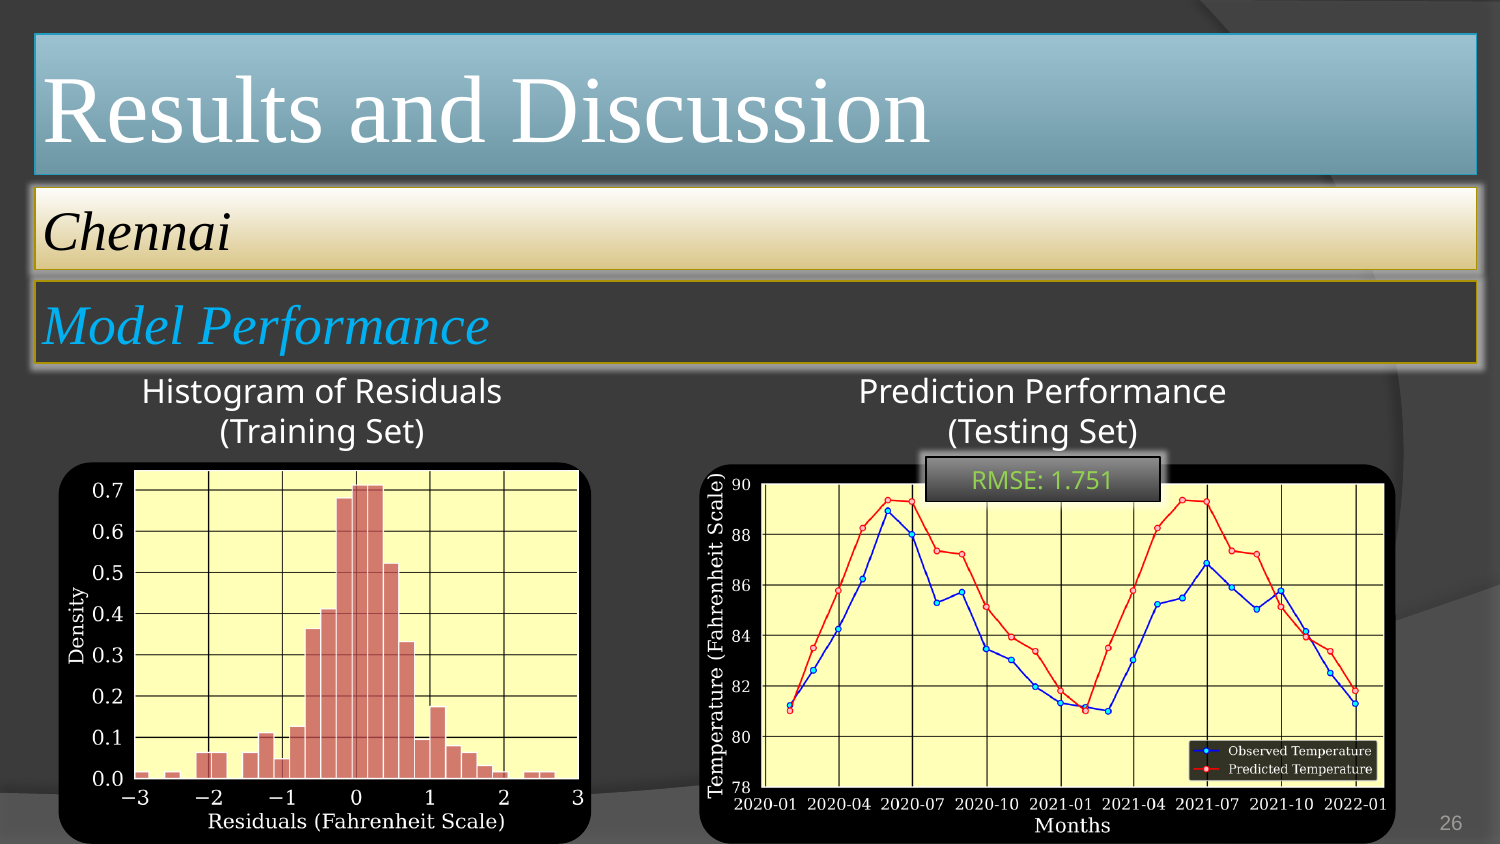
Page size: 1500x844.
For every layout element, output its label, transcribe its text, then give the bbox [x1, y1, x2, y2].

title Results and Discussion [34, 33, 1477, 175]
picture [58, 462, 592, 844]
text_box Chennai [34, 187, 1477, 270]
slide_number 26 [1405, 790, 1463, 835]
text_box Histogram of Residuals (Training Set) [46, 363, 598, 458]
text_box Model Performance [34, 280, 1477, 364]
picture [699, 464, 1396, 844]
text_box Prediction Performance (Testing Set) [656, 363, 1430, 458]
